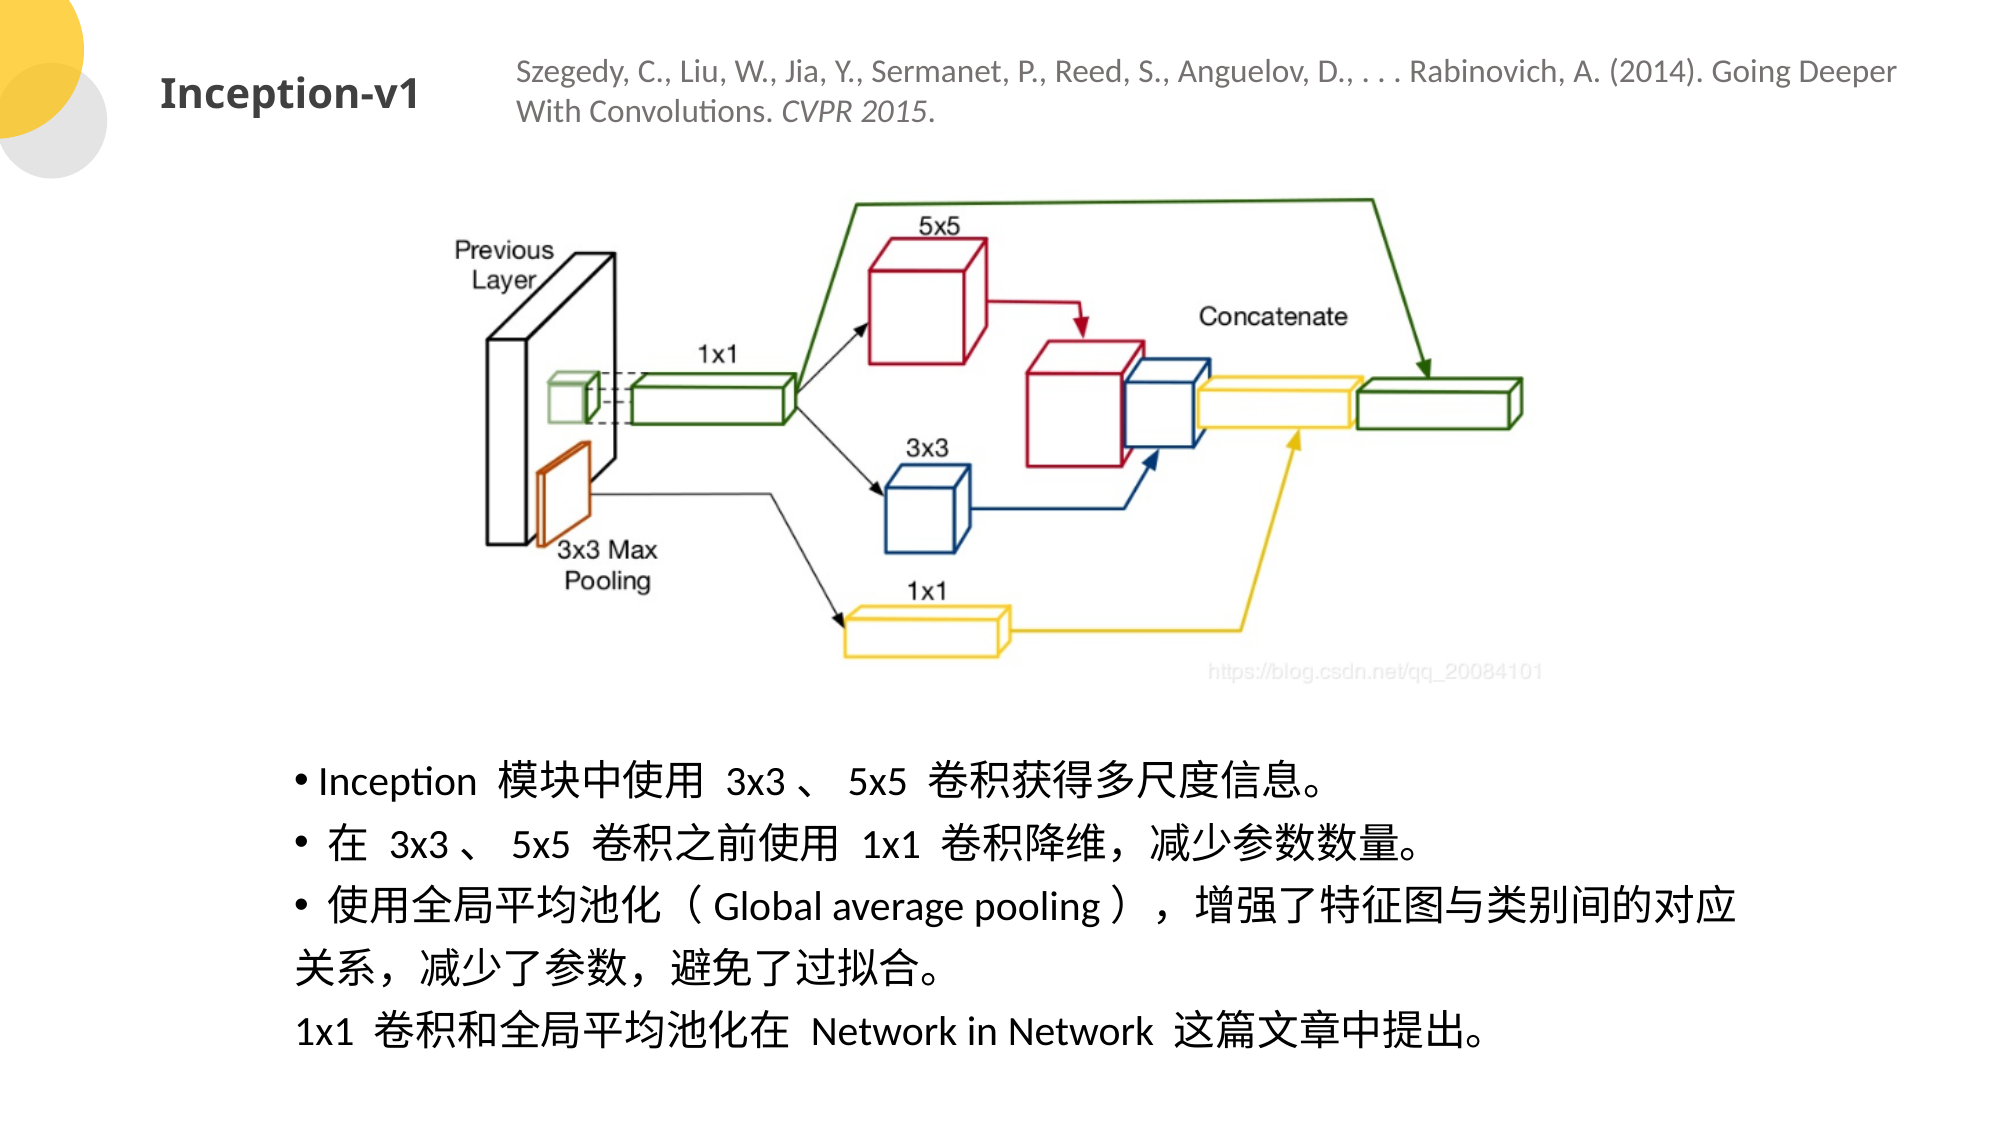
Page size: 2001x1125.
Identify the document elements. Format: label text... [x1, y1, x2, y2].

text_box Szegedy, C., Liu, W., Jia, Y., Sermanet, P., Reed, S., Anguelov, D., . . . Rabinovich, A. (2014). Going Deeper With Convolutions. CVPR 2015. [501, 42, 1928, 137]
text_box Inception-v1 [145, 59, 438, 124]
text_box Inception 模块中使用 3x3、5x5 卷积获得多尺度信息。 在 3x3、5x5 卷积之前使用 1x1 卷积降维，减少参数数量。 使用全局平均池化（Global average pooling），增强了特征图与类别间的对应关系，减少了参数，避免了过拟合。 1x1 卷积和全局平均池化在 Network in Network 这篇文章中提出。 [279, 734, 1774, 1062]
picture [419, 172, 1553, 697]
